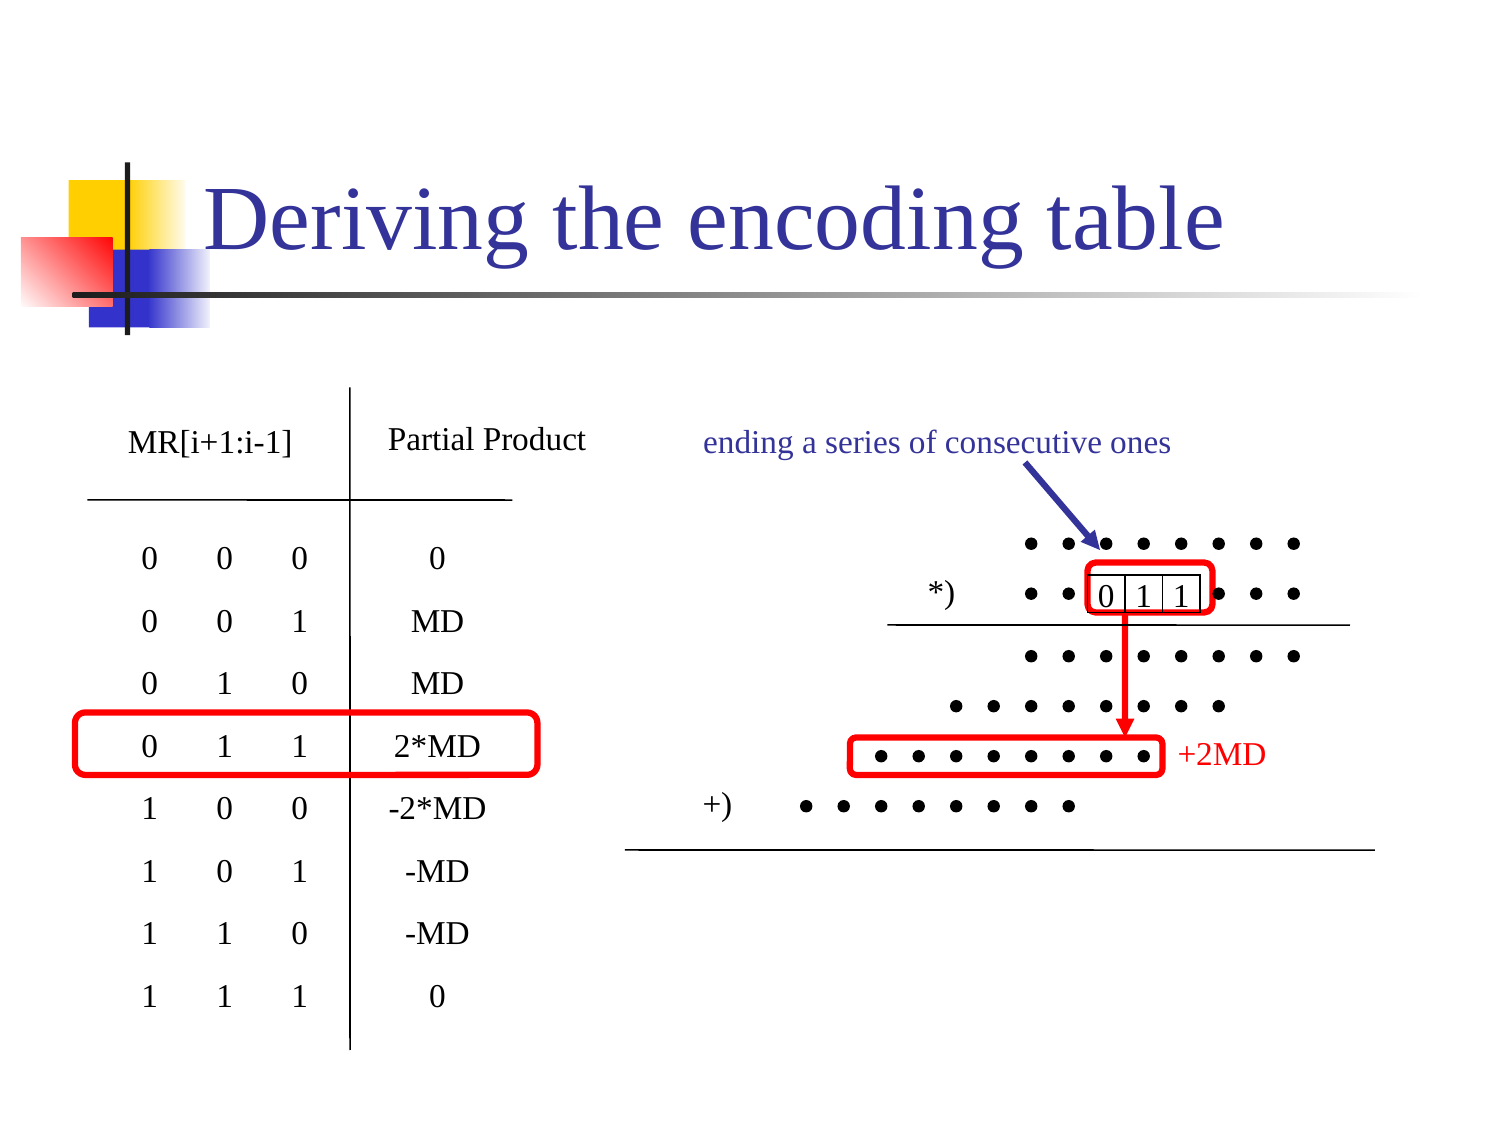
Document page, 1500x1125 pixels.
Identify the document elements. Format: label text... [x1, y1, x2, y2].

title Deriving the encoding table [188, 35, 1468, 275]
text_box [87, 387, 603, 1050]
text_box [687, 412, 1189, 550]
text_box [74, 712, 87, 775]
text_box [624, 524, 1375, 850]
